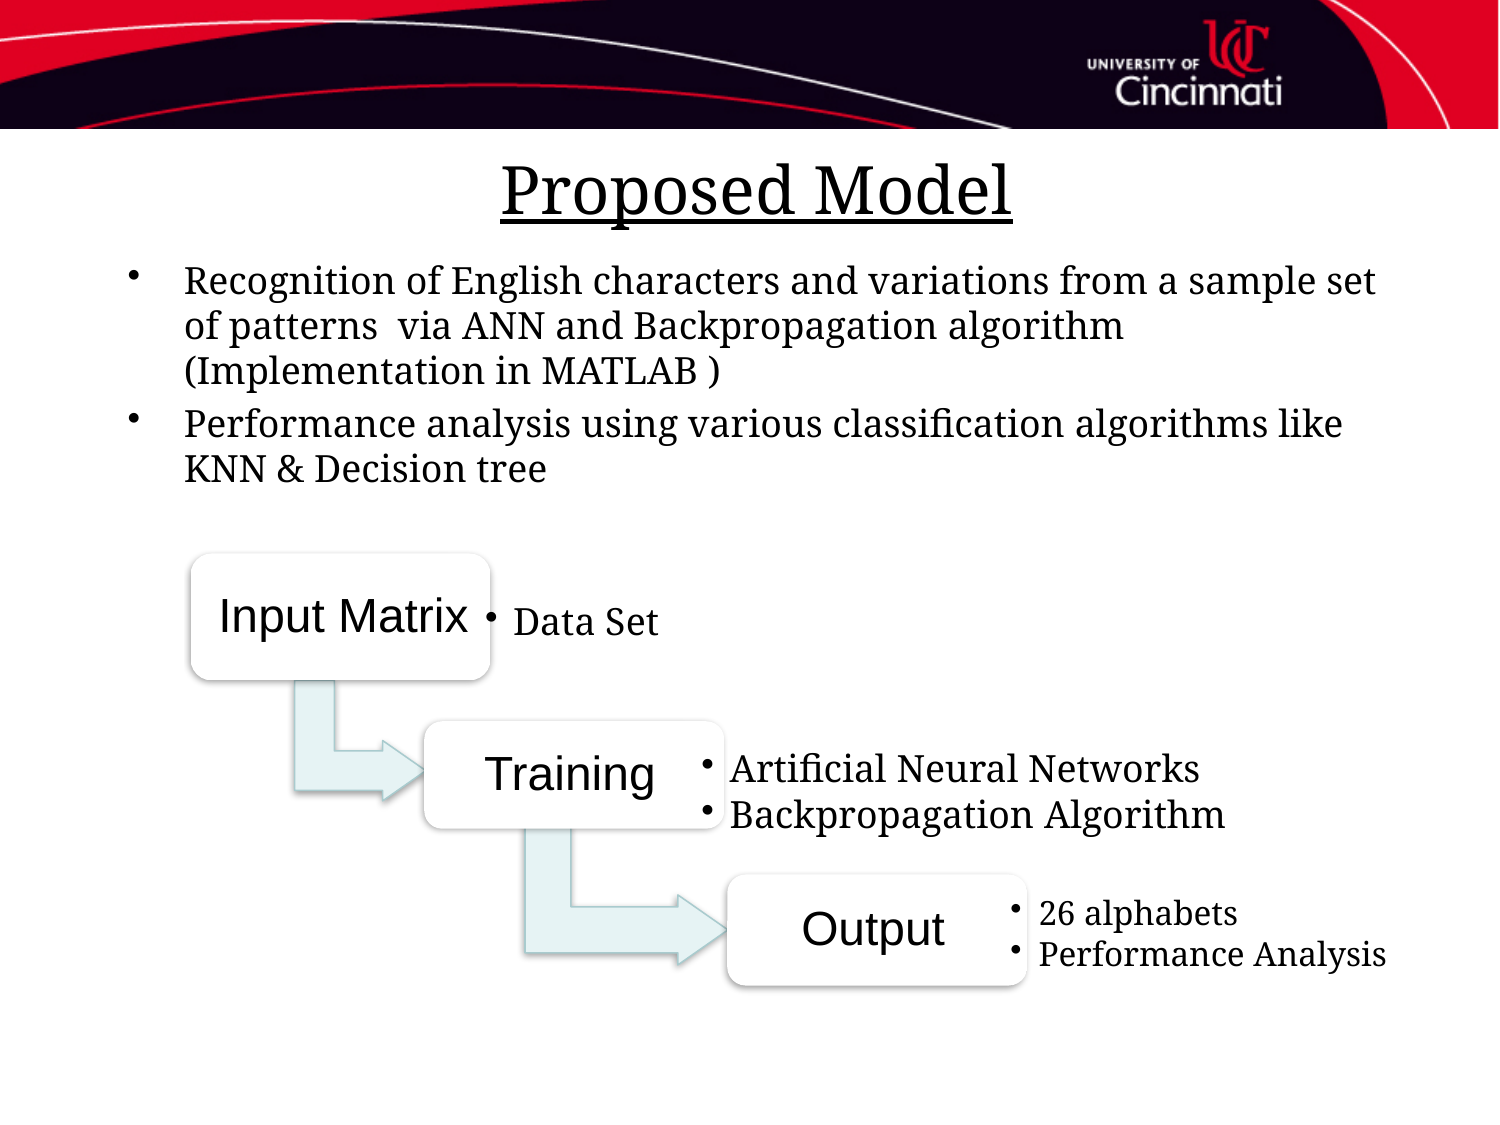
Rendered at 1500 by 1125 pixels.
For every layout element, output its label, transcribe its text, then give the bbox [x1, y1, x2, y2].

list Recognition of English characters and variations from a sample set of patterns via ANN and Backpropagation algorithm (Implementation in MATLAB ) Performance analysis using various classification algorithms like KNN & Decision tree [112, 249, 1400, 1063]
title Proposed Model [112, 125, 1400, 249]
picture [0, 0, 1500, 129]
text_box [174, 524, 1500, 1076]
